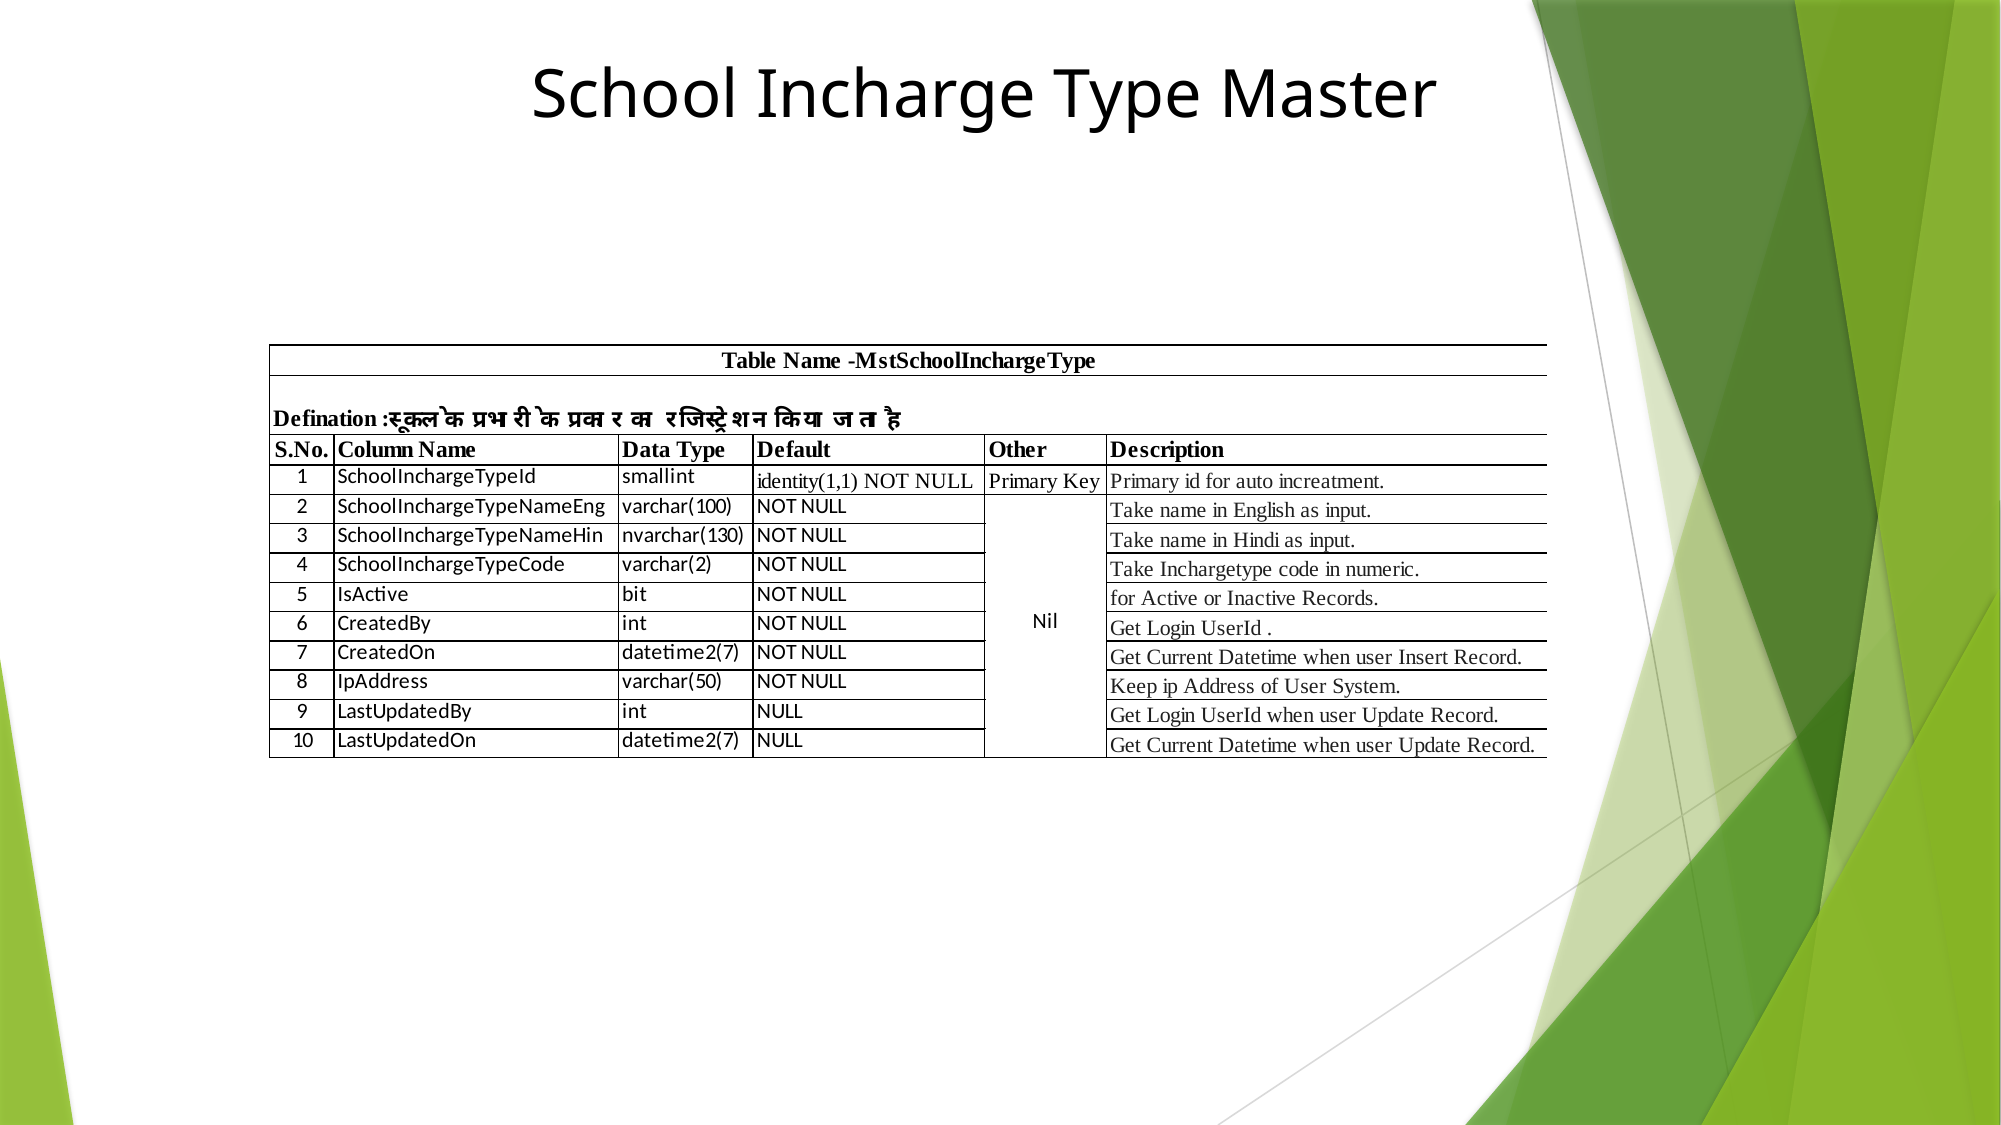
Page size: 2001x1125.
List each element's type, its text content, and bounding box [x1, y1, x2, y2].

text_box [40, 26, 1880, 115]
text_box School Incharge Type Master [65, 51, 1905, 140]
picture [268, 343, 1549, 760]
